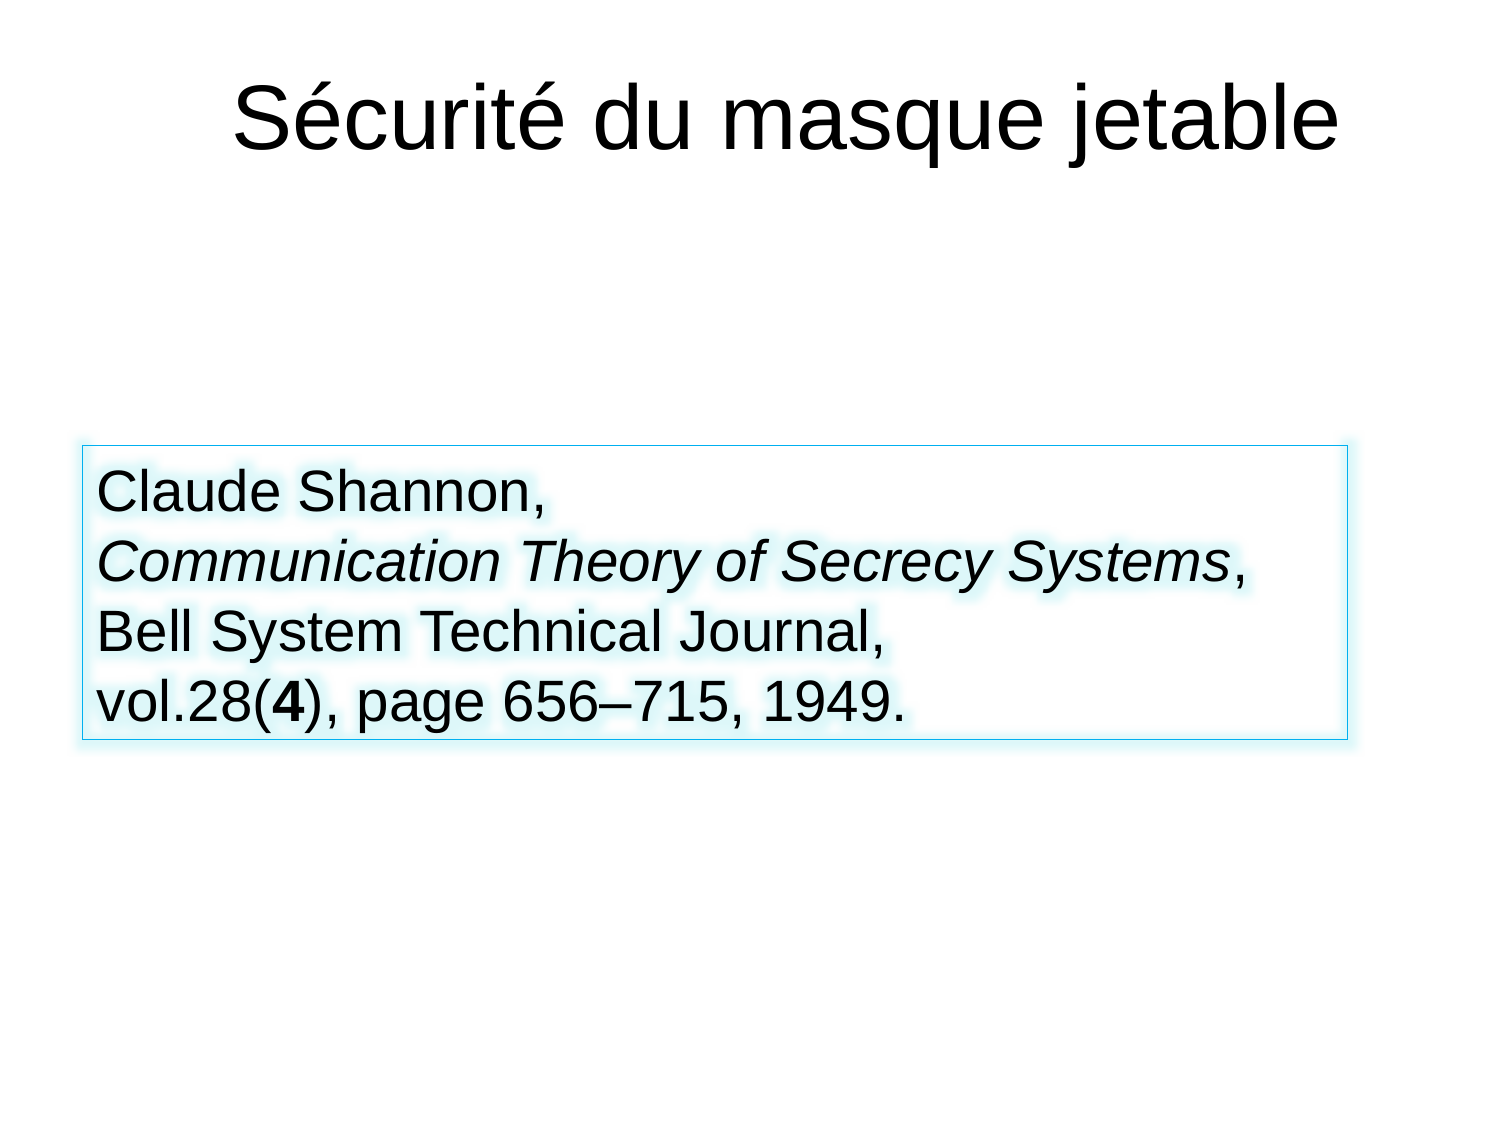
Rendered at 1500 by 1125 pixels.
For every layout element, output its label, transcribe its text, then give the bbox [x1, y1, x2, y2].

text_box Claude Shannon, Communication Theory of Secrecy Systems, Bell System Technical Journal, vol.28(4), page 656–715, 1949. [82, 445, 1348, 740]
text_box Sécurité du masque jetable [112, 0, 1463, 225]
